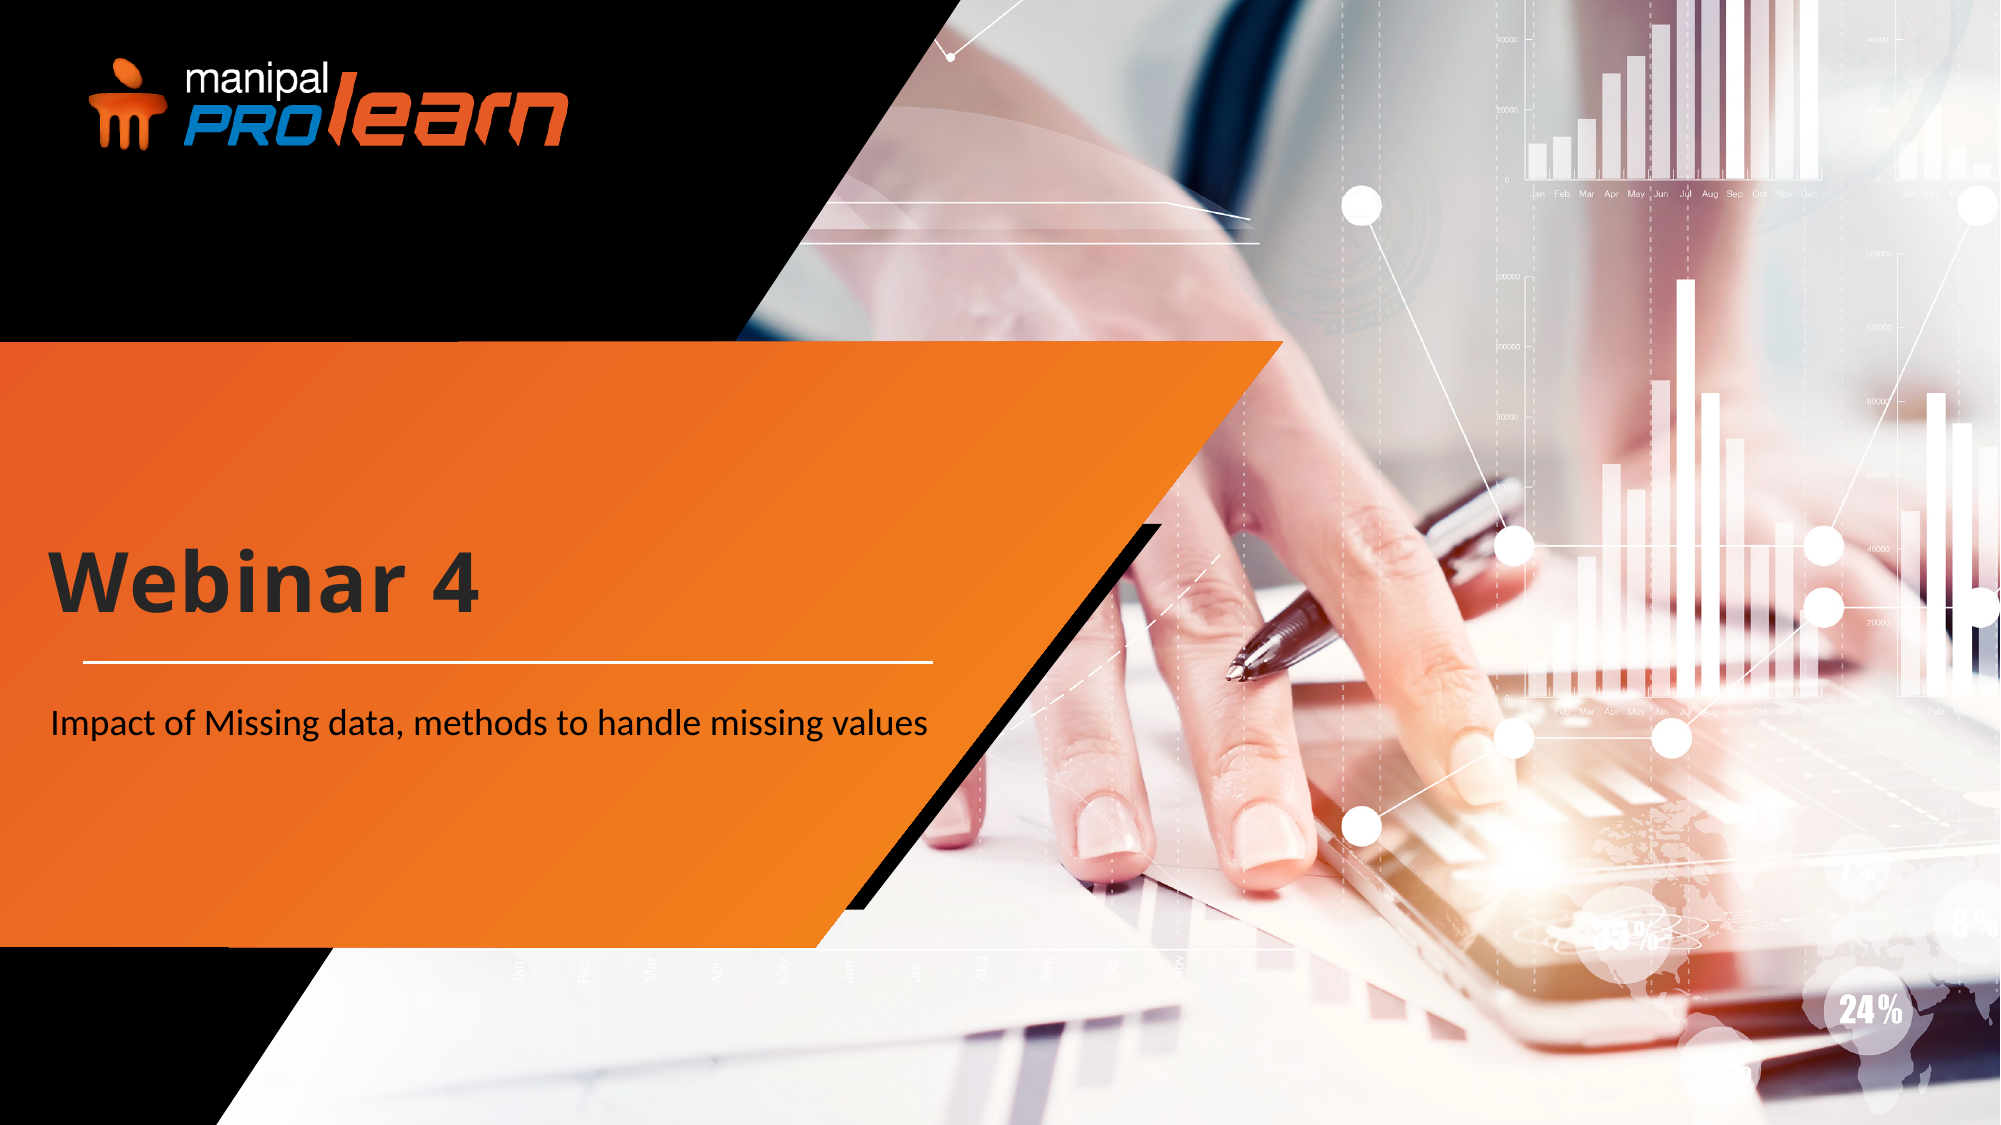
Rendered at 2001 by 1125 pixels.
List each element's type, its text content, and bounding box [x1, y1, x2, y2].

text_box Webinar 4 [34, 521, 496, 637]
picture [26, 0, 630, 205]
text_box Impact of Missing data, methods to handle missing values [35, 690, 945, 751]
picture [217, 0, 2000, 1125]
